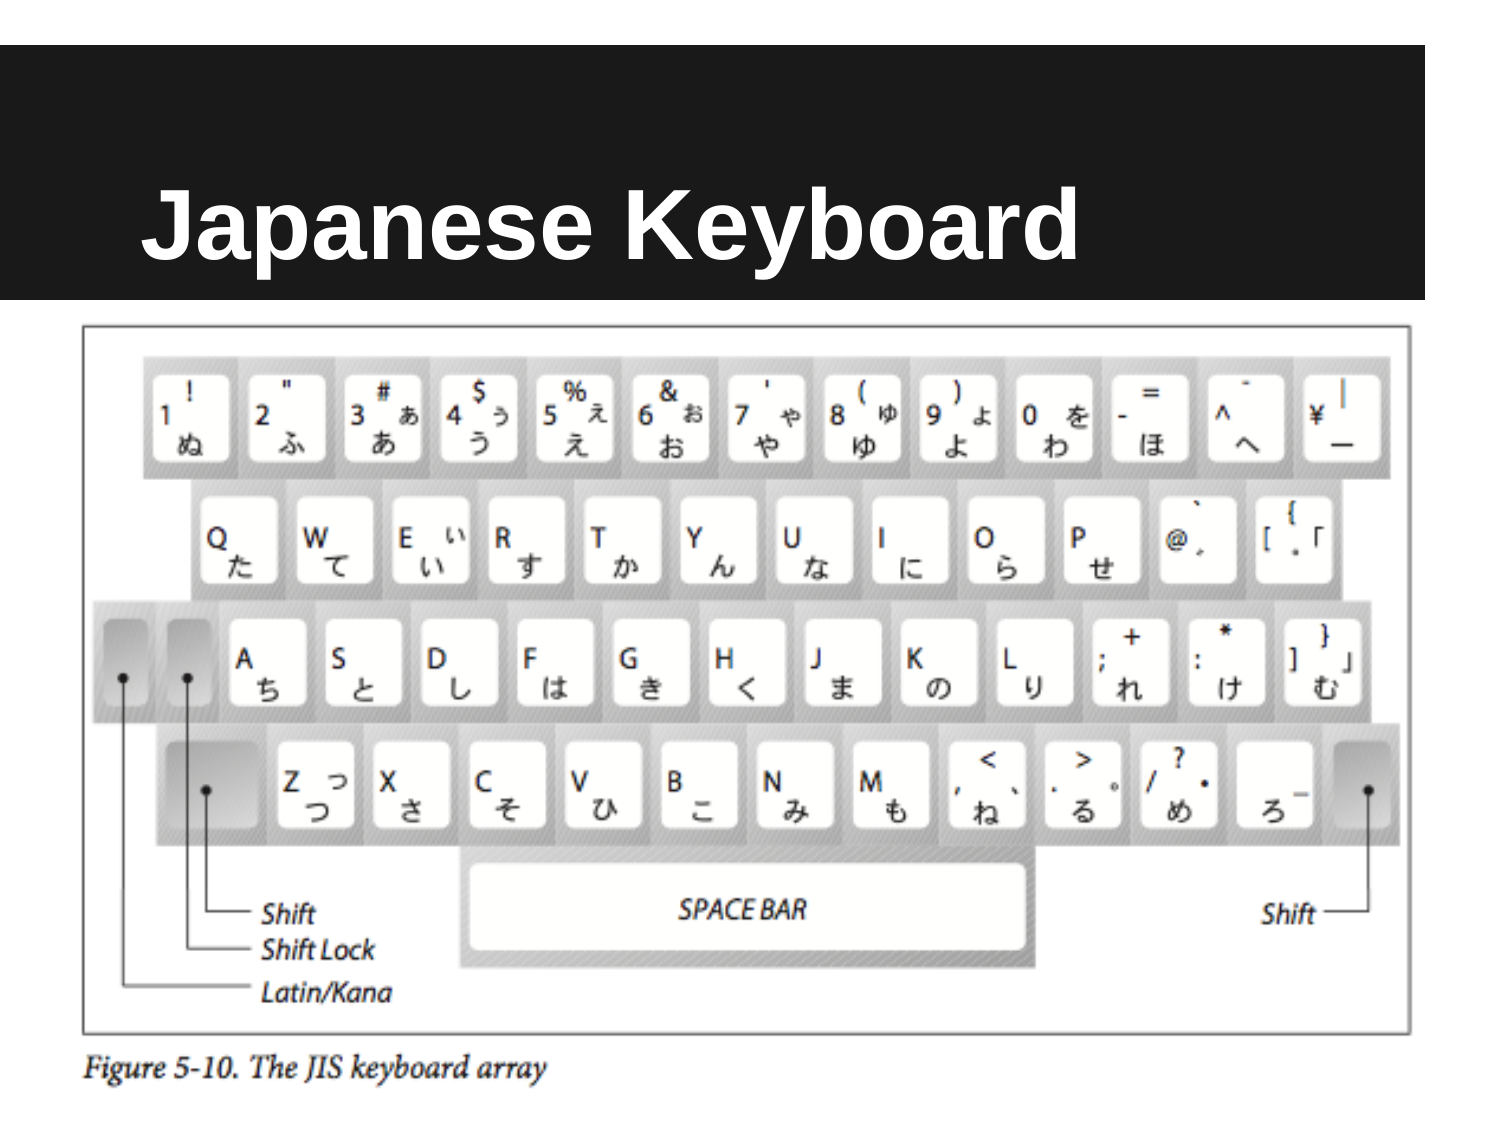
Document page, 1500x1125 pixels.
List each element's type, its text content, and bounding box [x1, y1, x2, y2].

text_box [78, 319, 1422, 1093]
title Japanese Keyboard [75, 76, 1425, 295]
